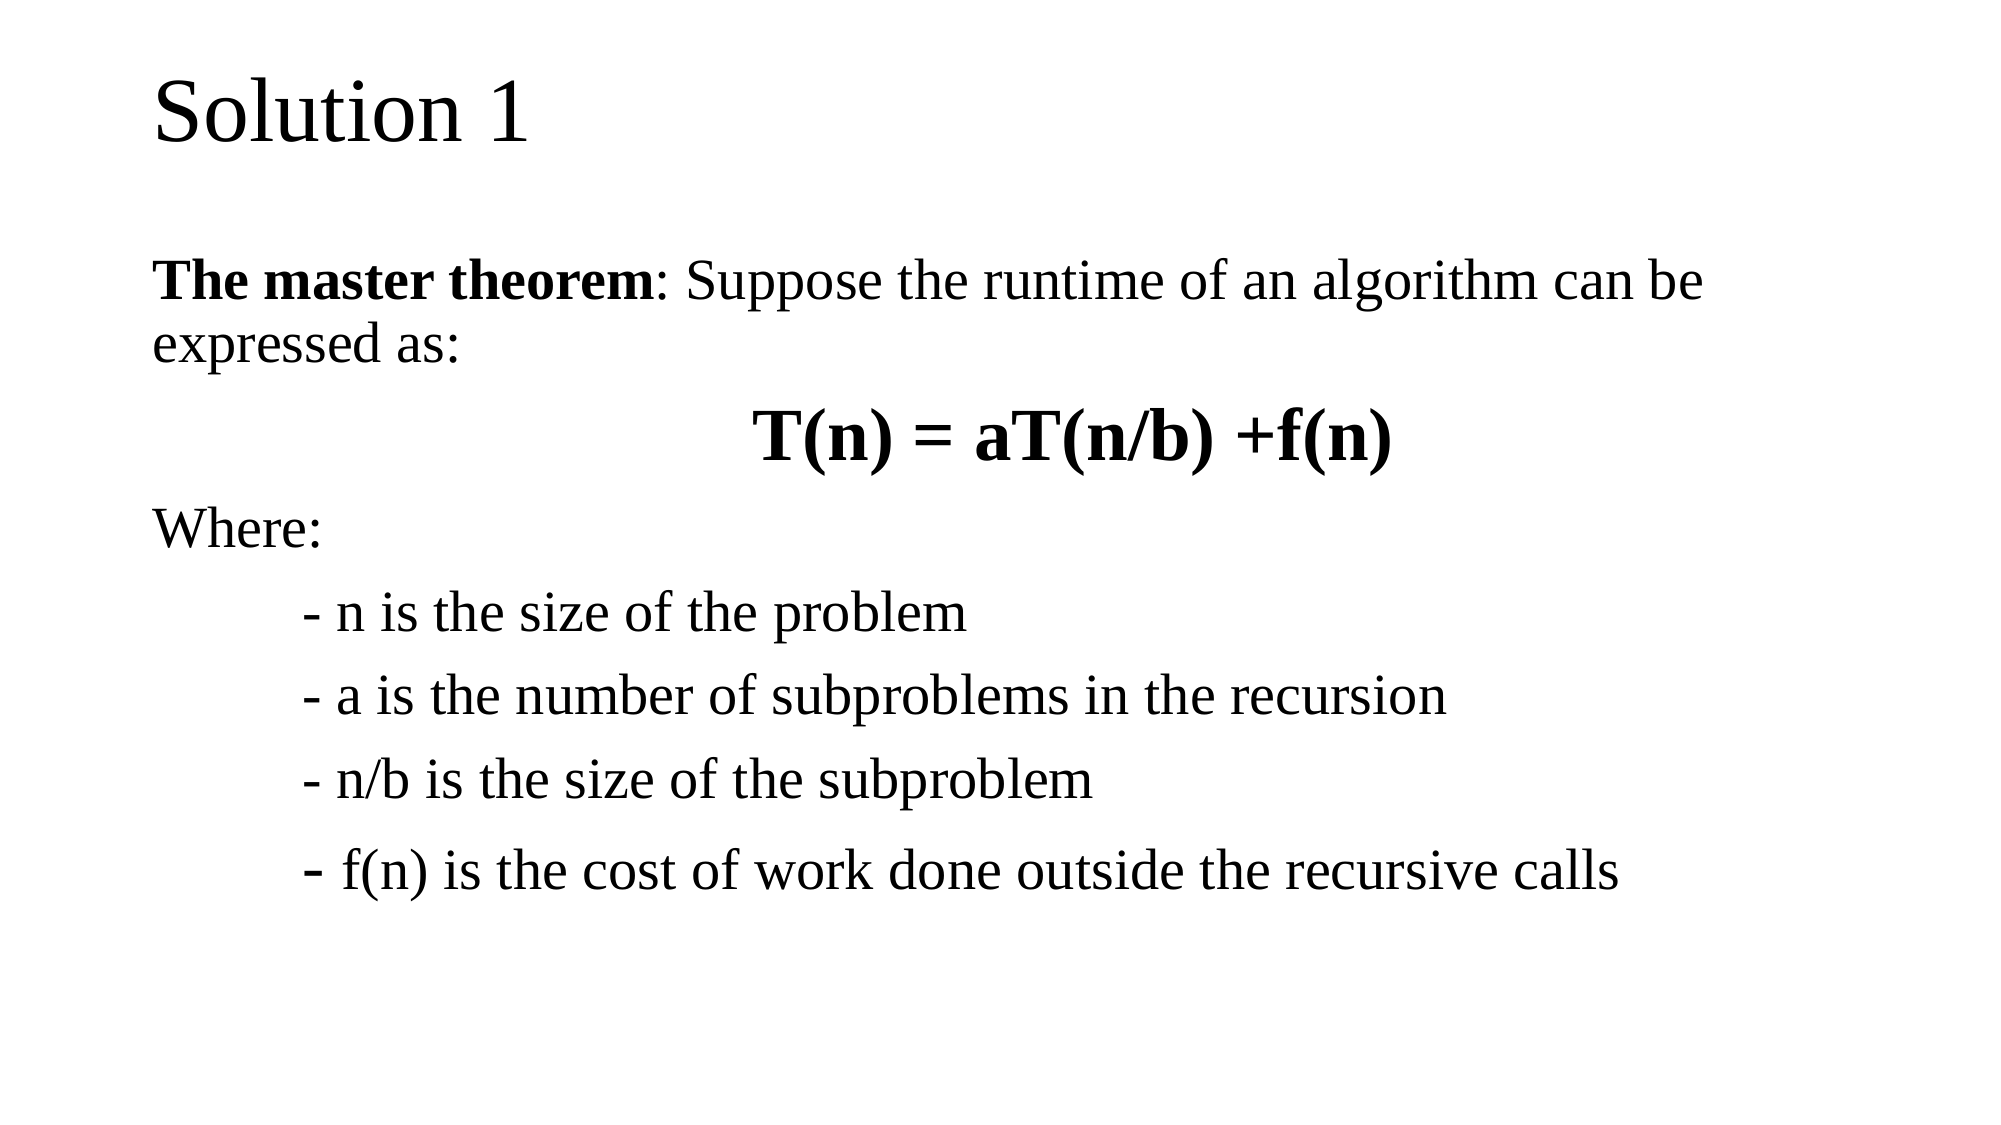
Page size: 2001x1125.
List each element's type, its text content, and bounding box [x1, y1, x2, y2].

title Solution 1 [137, 3, 1863, 221]
list The master theorem: Suppose the runtime of an algorithm can be expressed as: T(n) = aT(n/b) +f(n) Where: - n is the size of the problem - a is the number of subproblems in the recursion - n/b is the size of the subproblem - f(n) is the cost of work done outside the recursive calls [137, 241, 1923, 1014]
